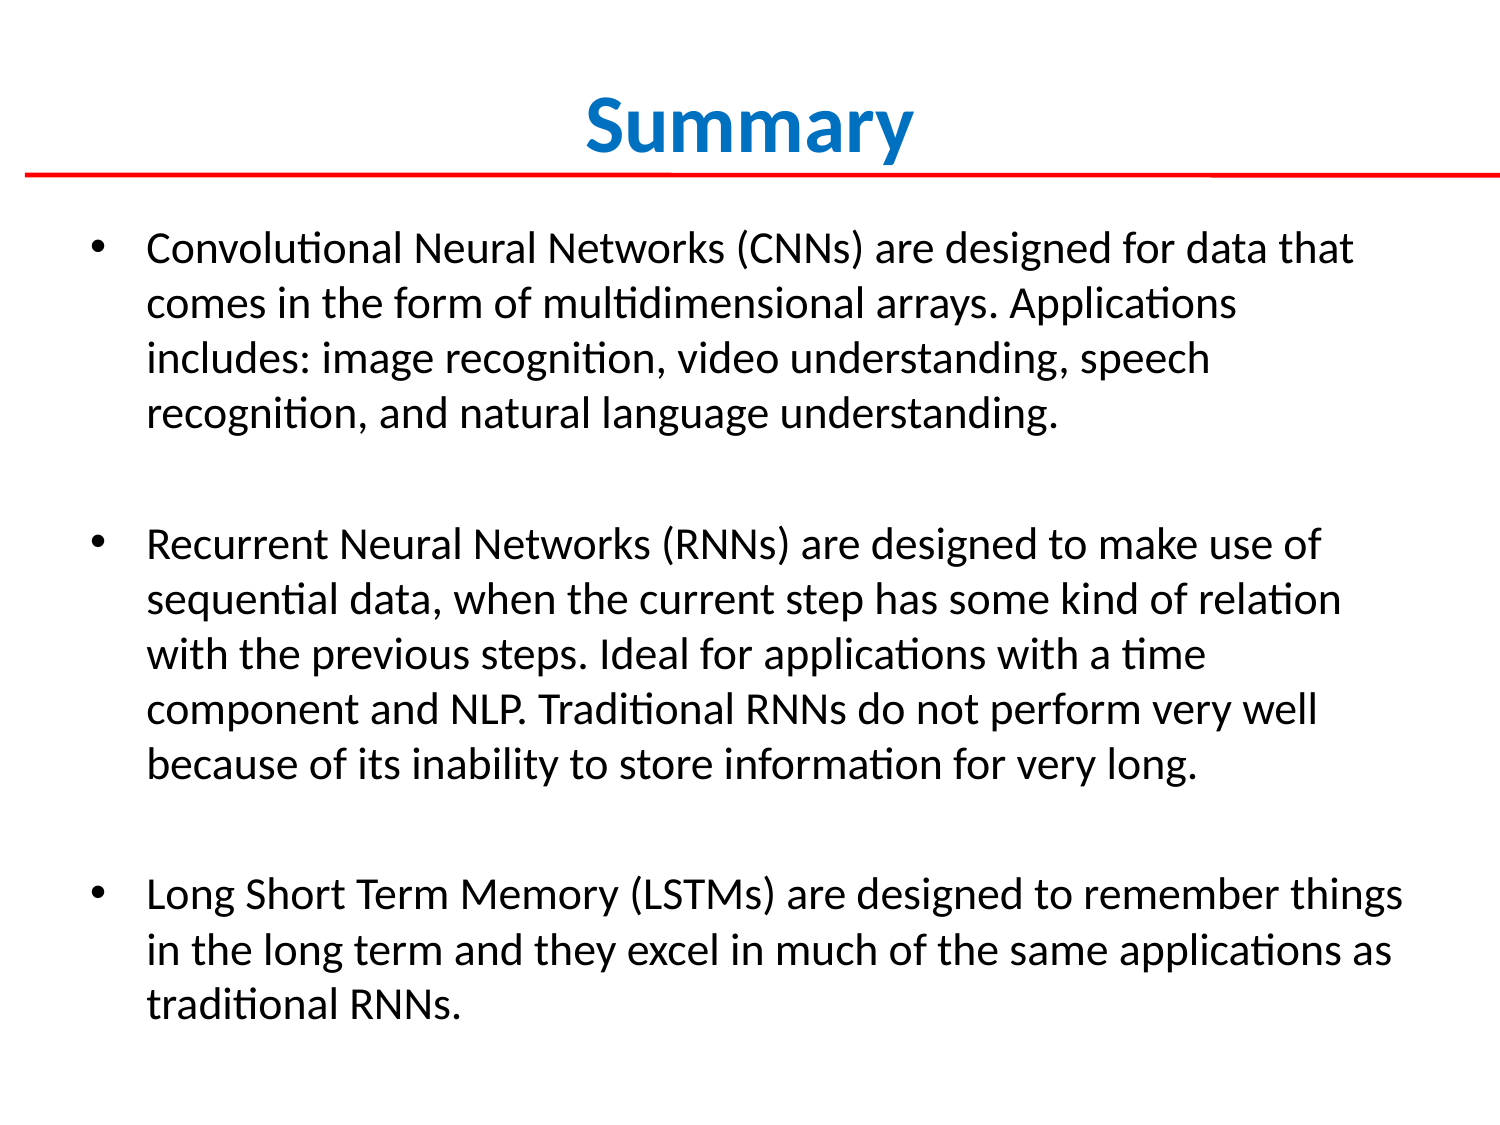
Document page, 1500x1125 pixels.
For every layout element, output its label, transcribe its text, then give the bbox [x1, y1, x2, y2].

list Convolutional Neural Networks (CNNs) are designed for data that comes in the form of multidimensional arrays. Applications includes: image recognition, video understanding, speech recognition, and natural language understanding. Recurrent Neural Networks (RNNs) are designed to make use of sequential data, when the current step has some kind of relation with the previous steps. Ideal for applications with a time component and NLP. Traditional RNNs do not perform very well because of its inability to store information for very long. Long Short Term Memory (LSTMs) are designed to remember things in the long term and they excel in much of the same applications as traditional RNNs. [75, 210, 1425, 953]
title Summary [75, 62, 1425, 172]
